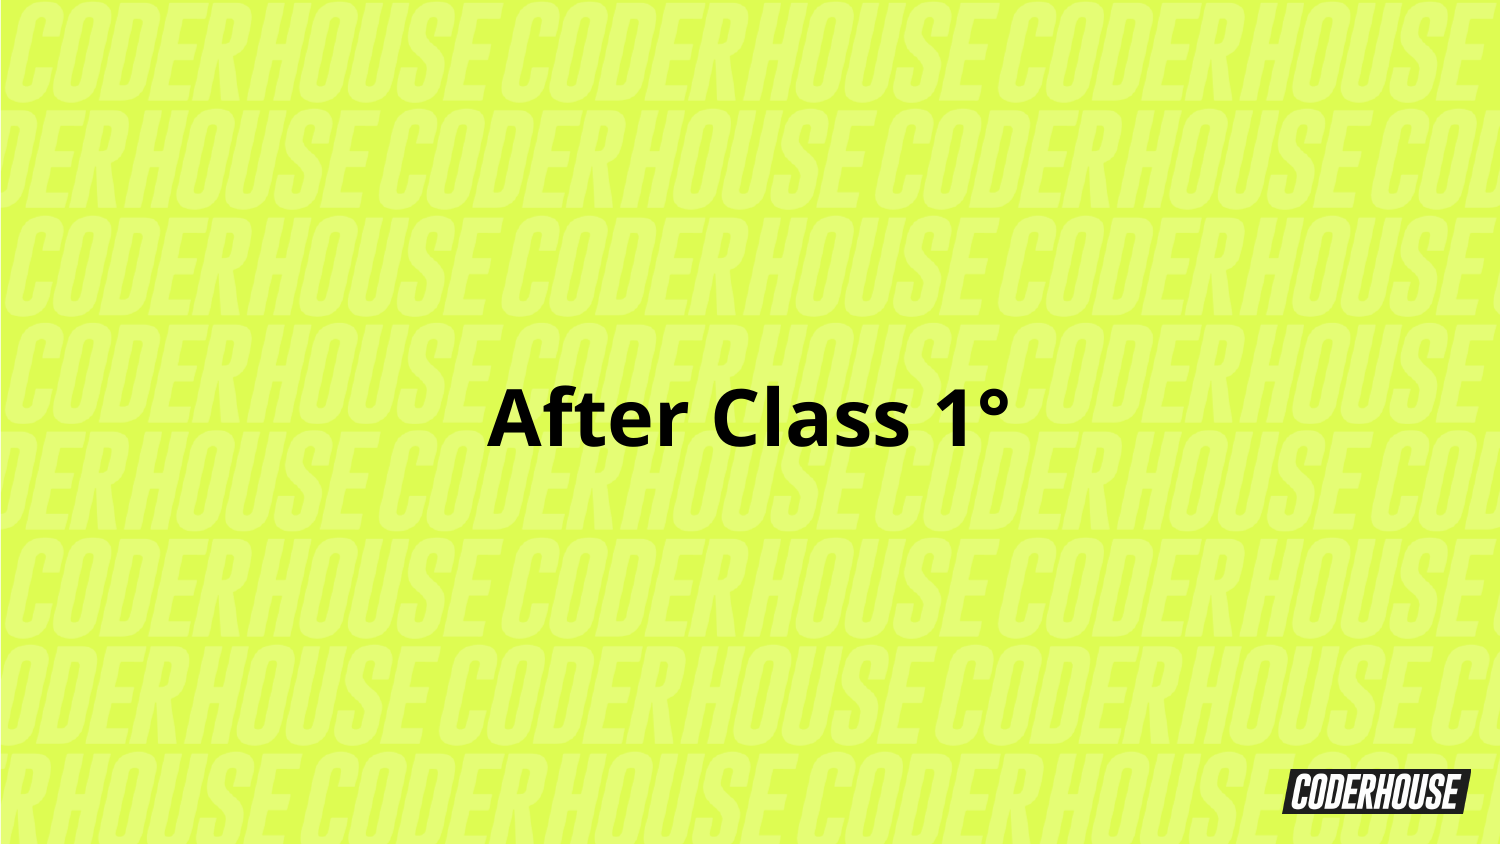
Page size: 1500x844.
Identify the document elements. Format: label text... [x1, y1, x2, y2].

picture [0, 0, 1500, 844]
text_box After Class 1° [239, 363, 1261, 479]
